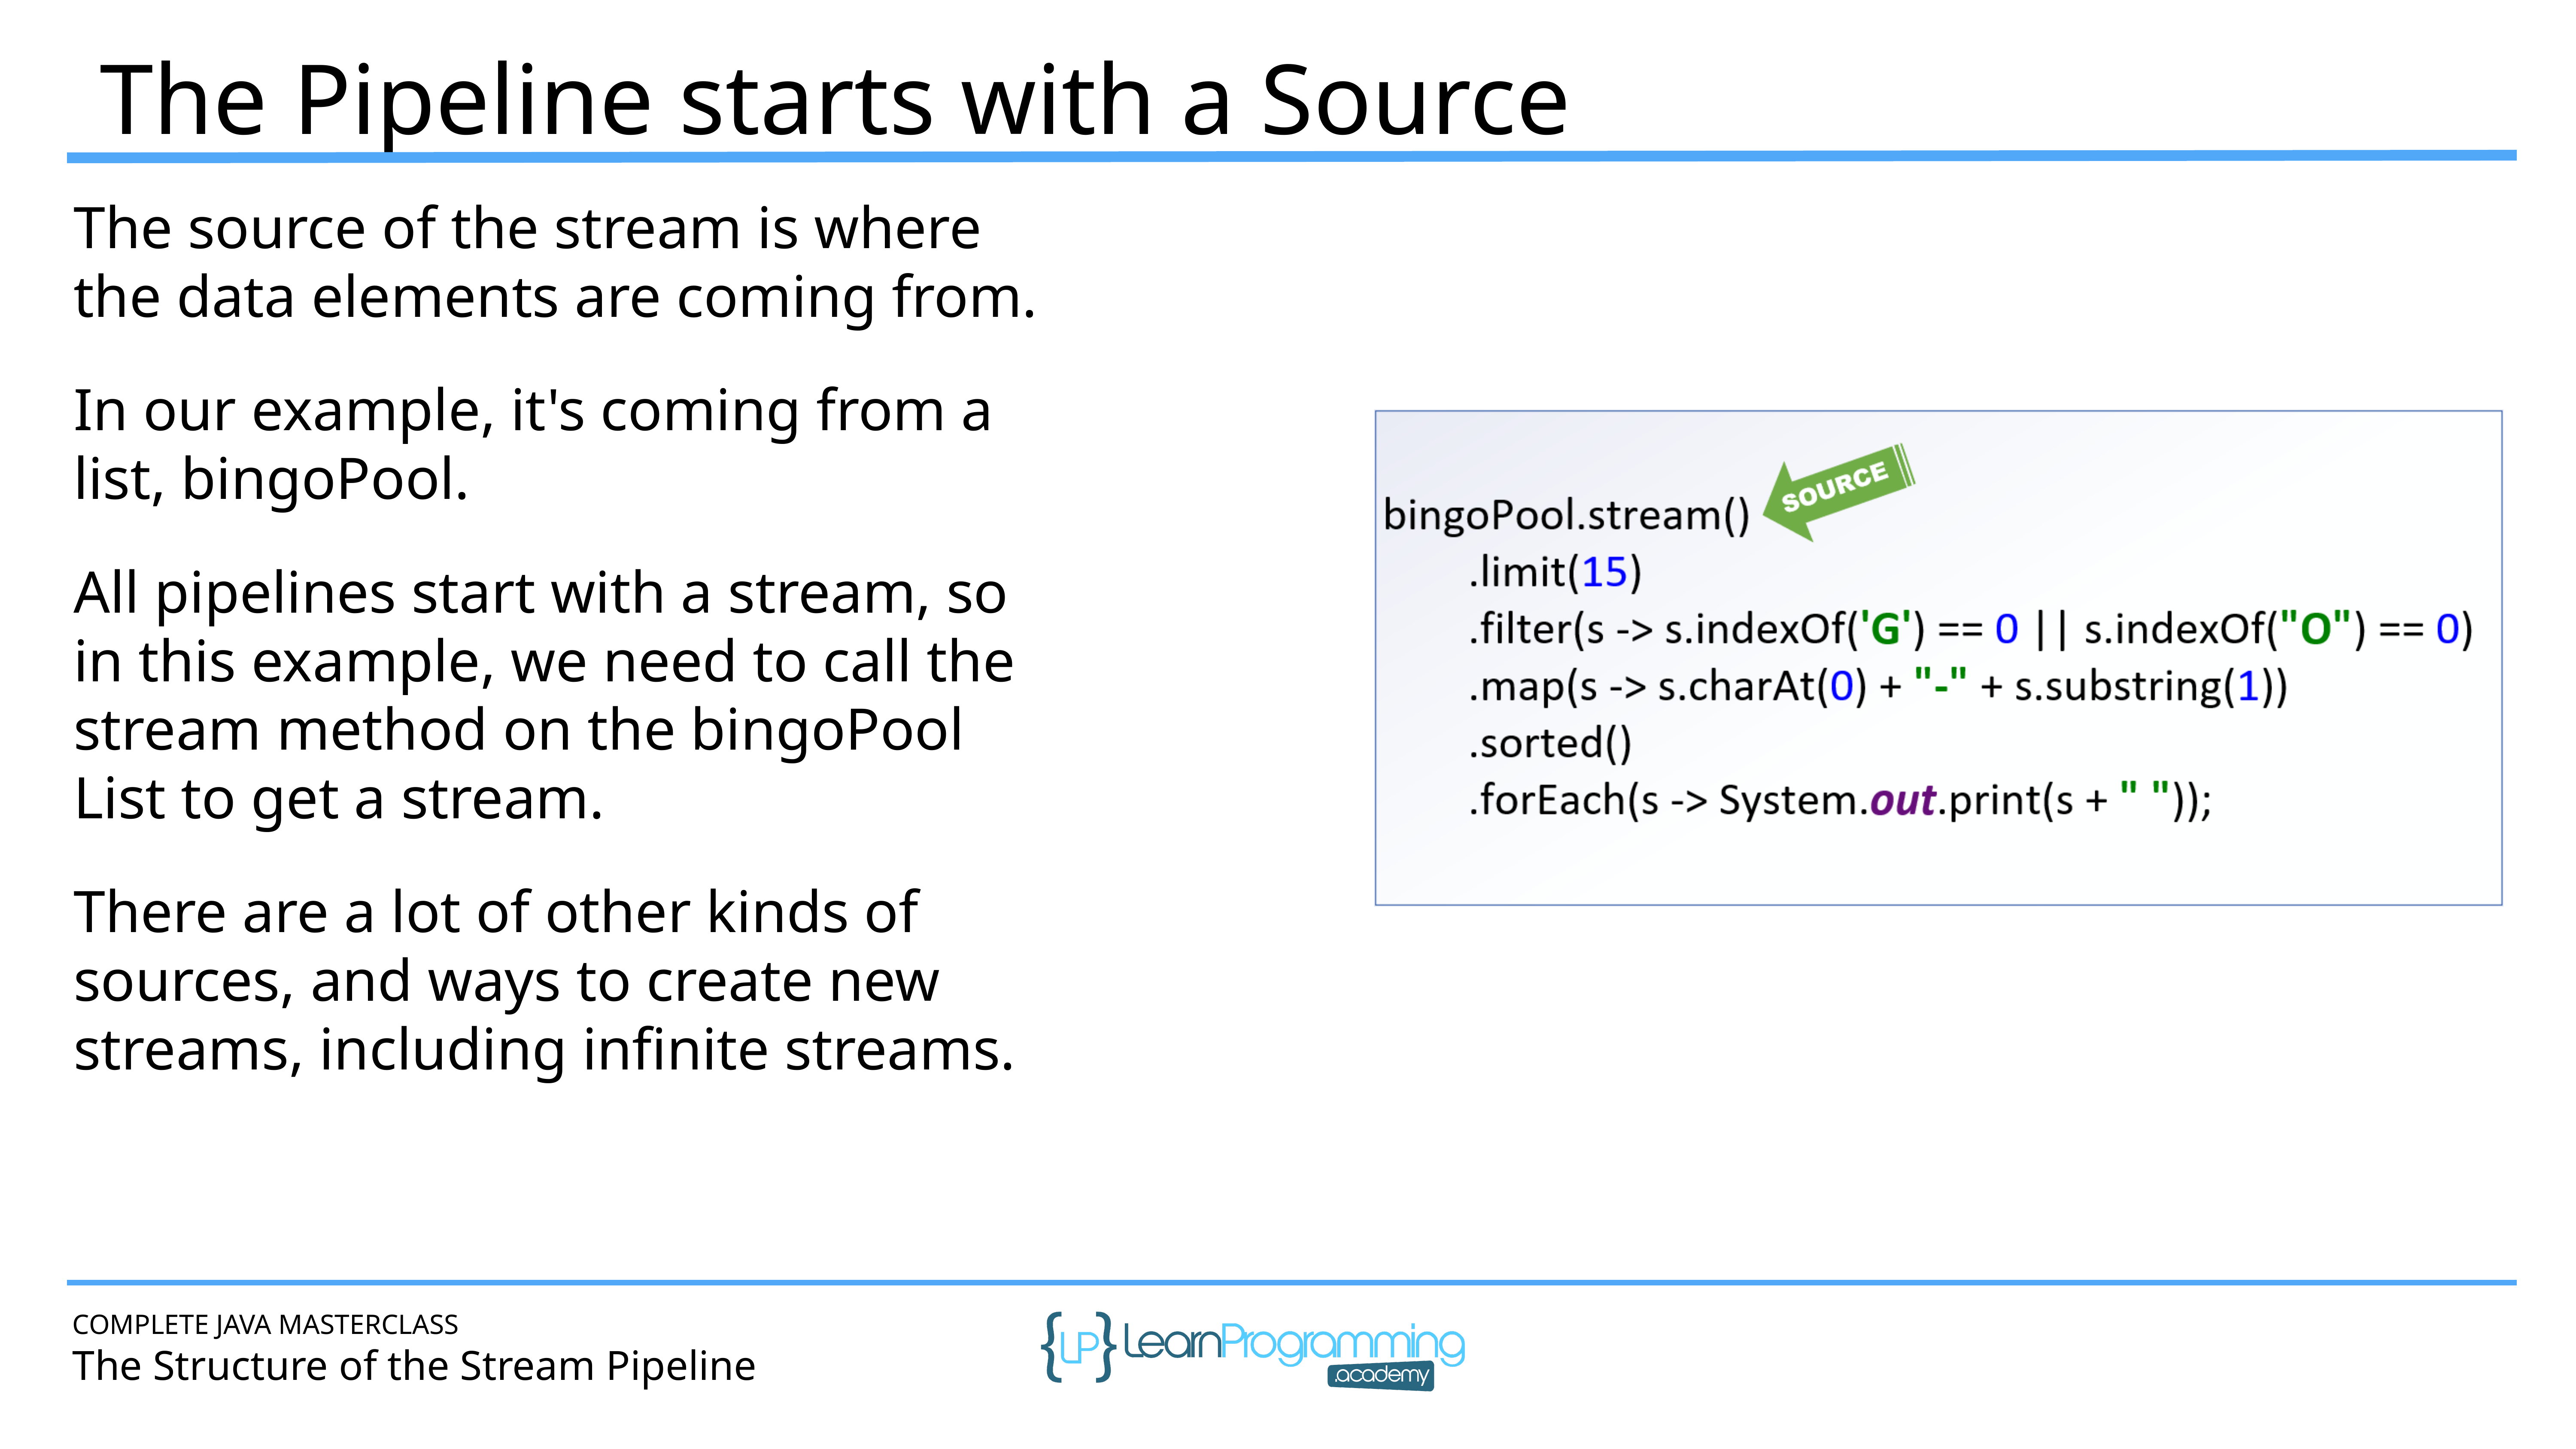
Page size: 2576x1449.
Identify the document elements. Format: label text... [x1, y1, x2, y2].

picture [1336, 371, 2528, 940]
text_box COMPLETE JAVA MASTERCLASS The Structure of the Stream Pipeline [67, 1302, 1030, 1394]
text_box The Pipeline starts with a Source [69, 32, 1577, 159]
picture [1032, 1302, 1477, 1400]
text_box The source of the stream is where the data elements are coming from. In our example, it's coming from a list, bingoPool. All pipelines start with a stream, so in this example, we need to call the stream method on the bingoPool List to get a stream. There are a lot of other kinds of sources, and ways to create new streams, including infinite streams. [67, 188, 1078, 1253]
